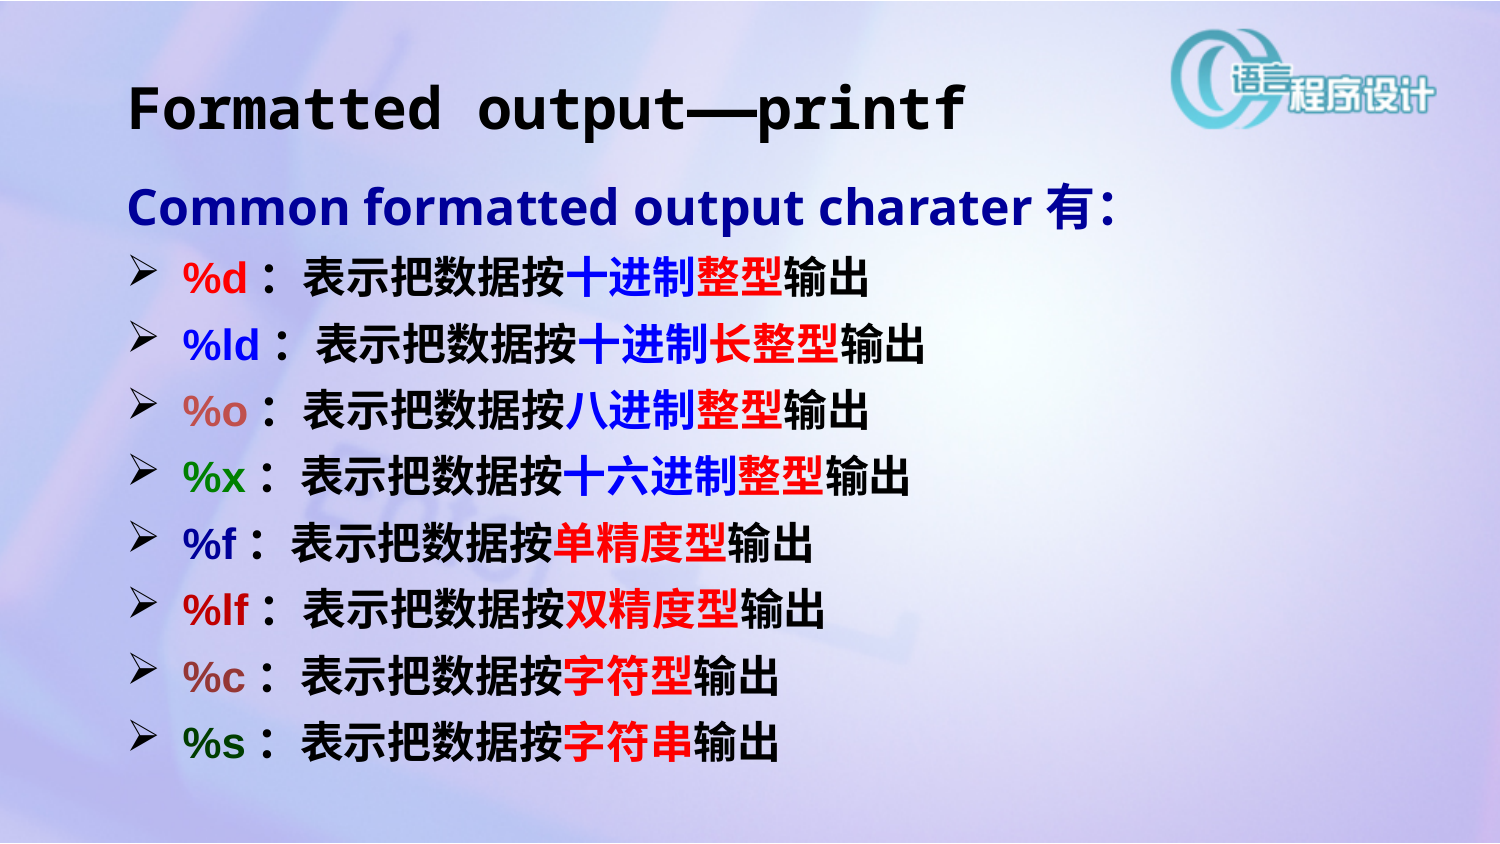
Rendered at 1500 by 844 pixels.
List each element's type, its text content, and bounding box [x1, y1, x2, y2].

title Formatted output——printf [75, 33, 1425, 175]
text_box Common formatted output charater有： %d：表示把数据按十进制整型输出 %ld：表示把数据按十进制长整型输出 %o：表示把数据按八进制整型输出 %x：表示把数据按十六进制整型输出 %f：表示把数据按单精度型输出 %lf：表示把数据按双精度型输出 %c：表示把数据按字符型输出 %s：表示把数据按字符串输出 [111, 175, 1184, 782]
picture [0, 1, 1500, 843]
